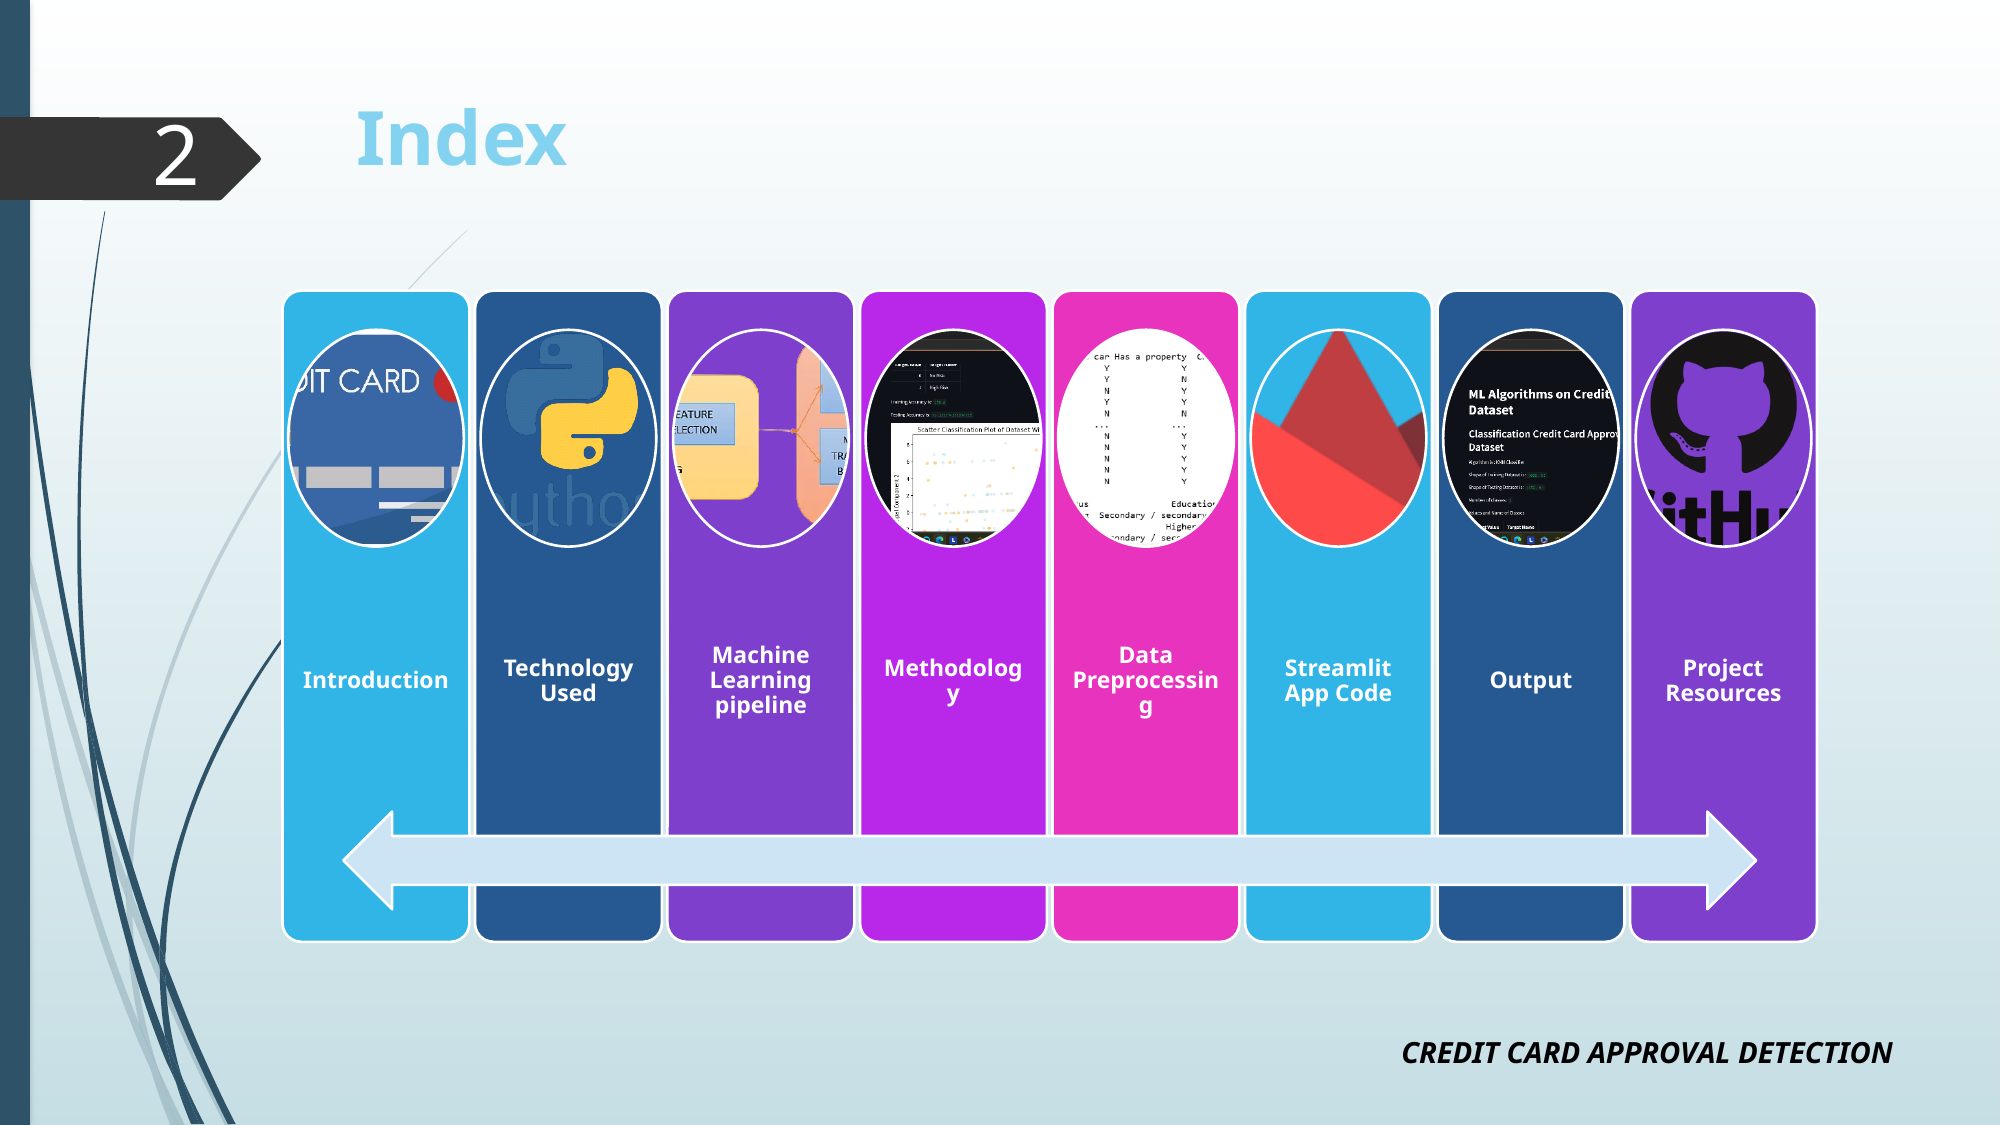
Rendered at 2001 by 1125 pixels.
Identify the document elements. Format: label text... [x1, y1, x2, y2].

footer CREDIT CARD APPROVAL DETECTION [1386, 1022, 2000, 1083]
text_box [281, 290, 1818, 943]
text_box Index [0, 83, 1168, 188]
